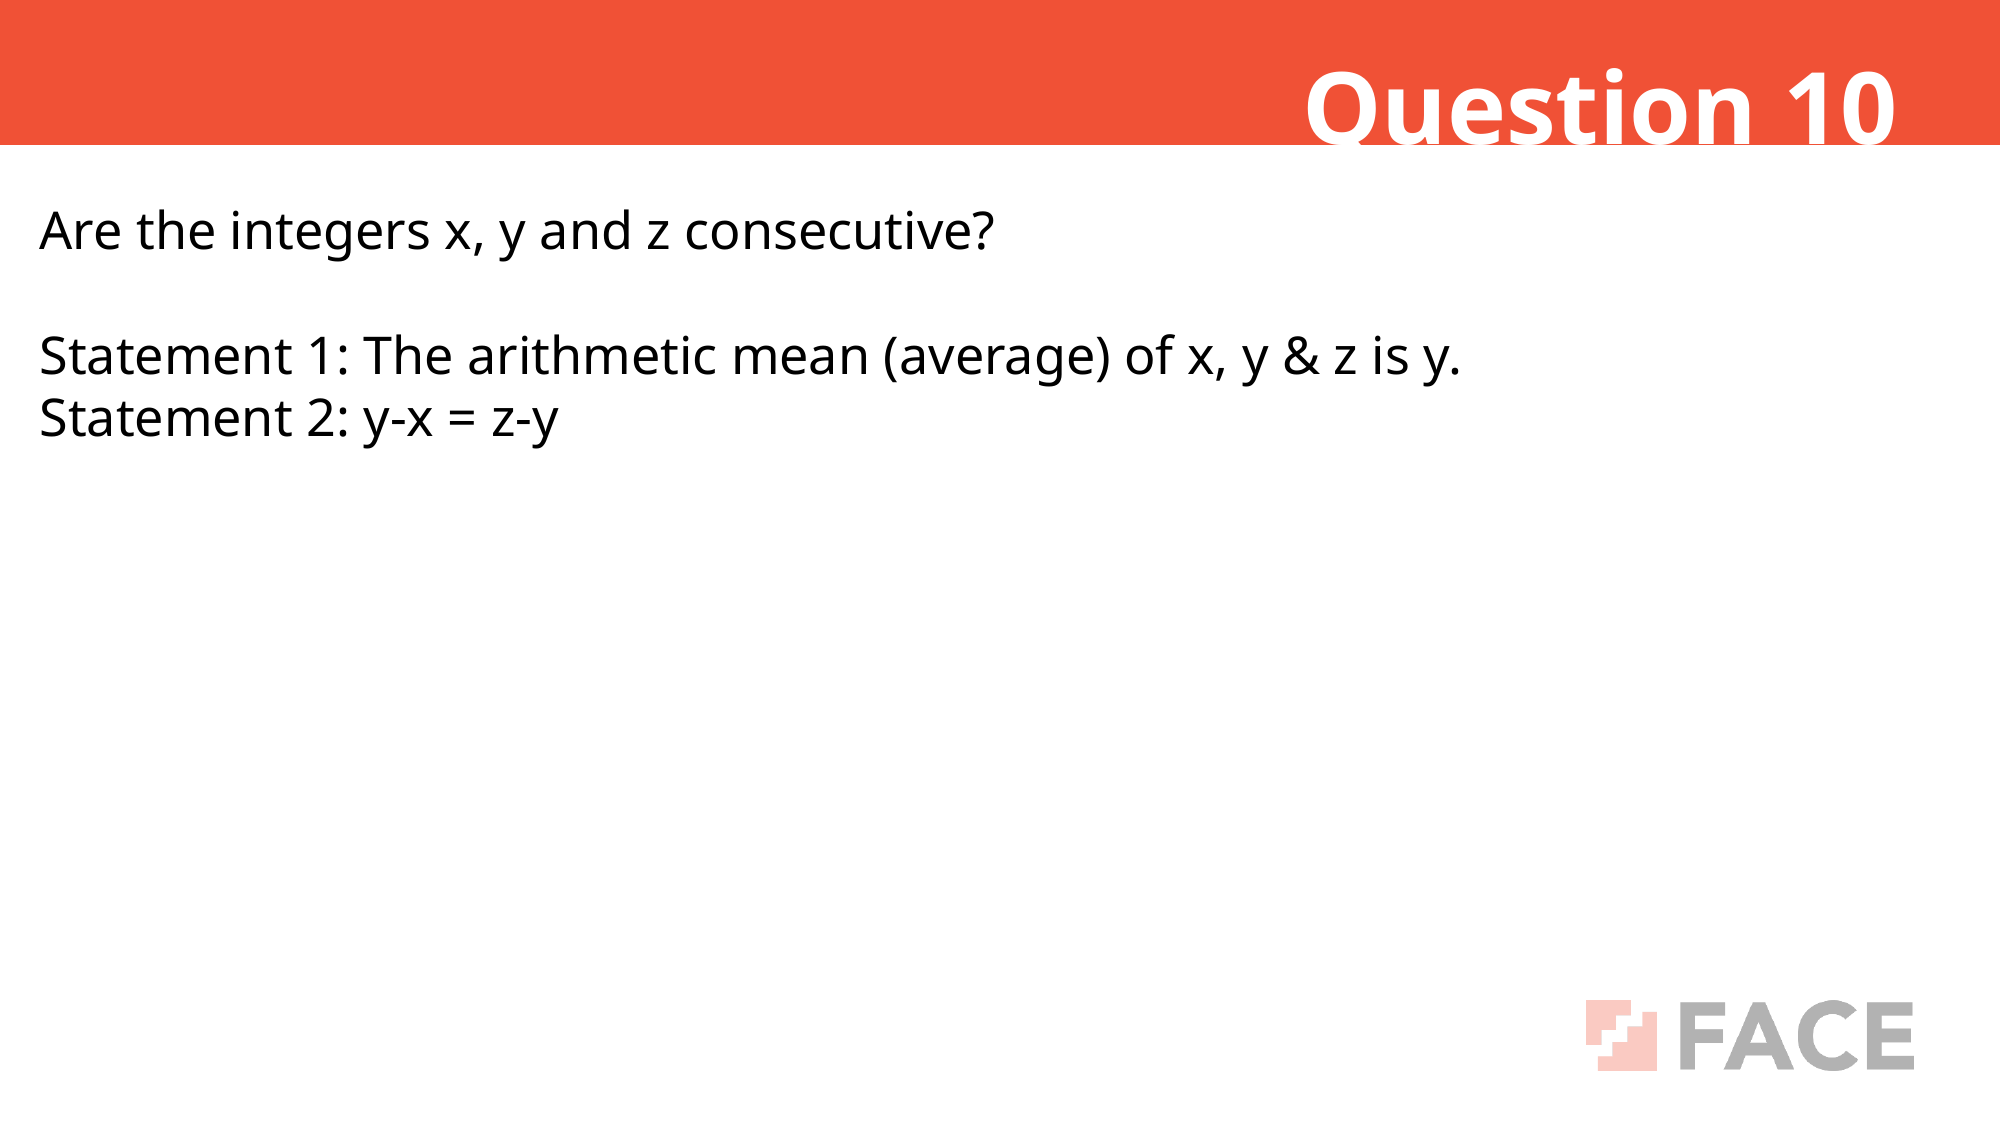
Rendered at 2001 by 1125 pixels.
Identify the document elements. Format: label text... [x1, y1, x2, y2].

text_box Question 10 [638, 37, 1914, 173]
text_box Are the integers x, y and z consecutive? Statement 1: The arithmetic mean (average) of x, y & z is y. Statement 2: y-x = z-y [24, 189, 1938, 517]
text_box [0, 0, 2000, 147]
picture [1586, 1000, 1914, 1072]
